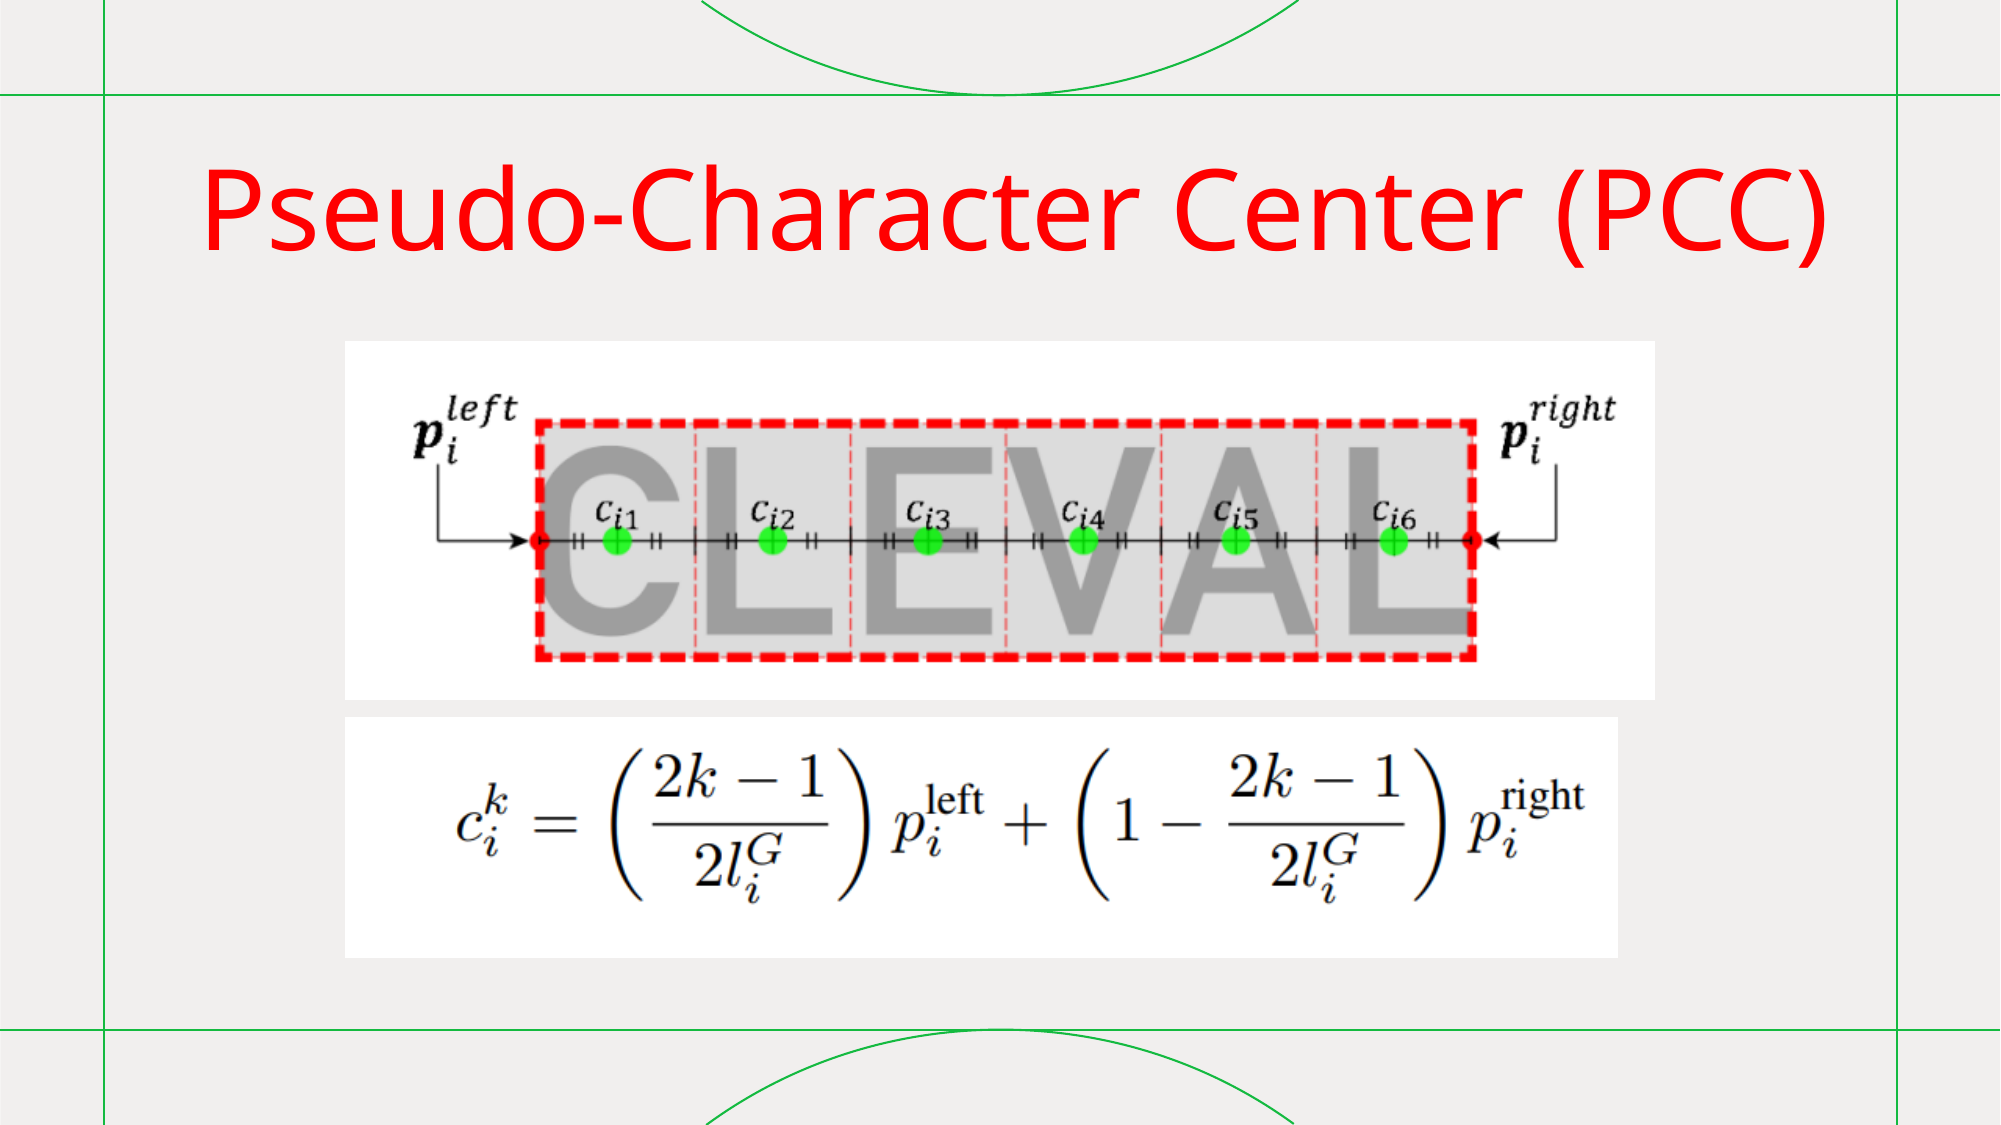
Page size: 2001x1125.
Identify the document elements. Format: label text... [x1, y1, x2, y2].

picture [345, 341, 1655, 700]
title Pseudo-Character Center (PCC) [137, 96, 1863, 314]
picture [345, 717, 1618, 958]
